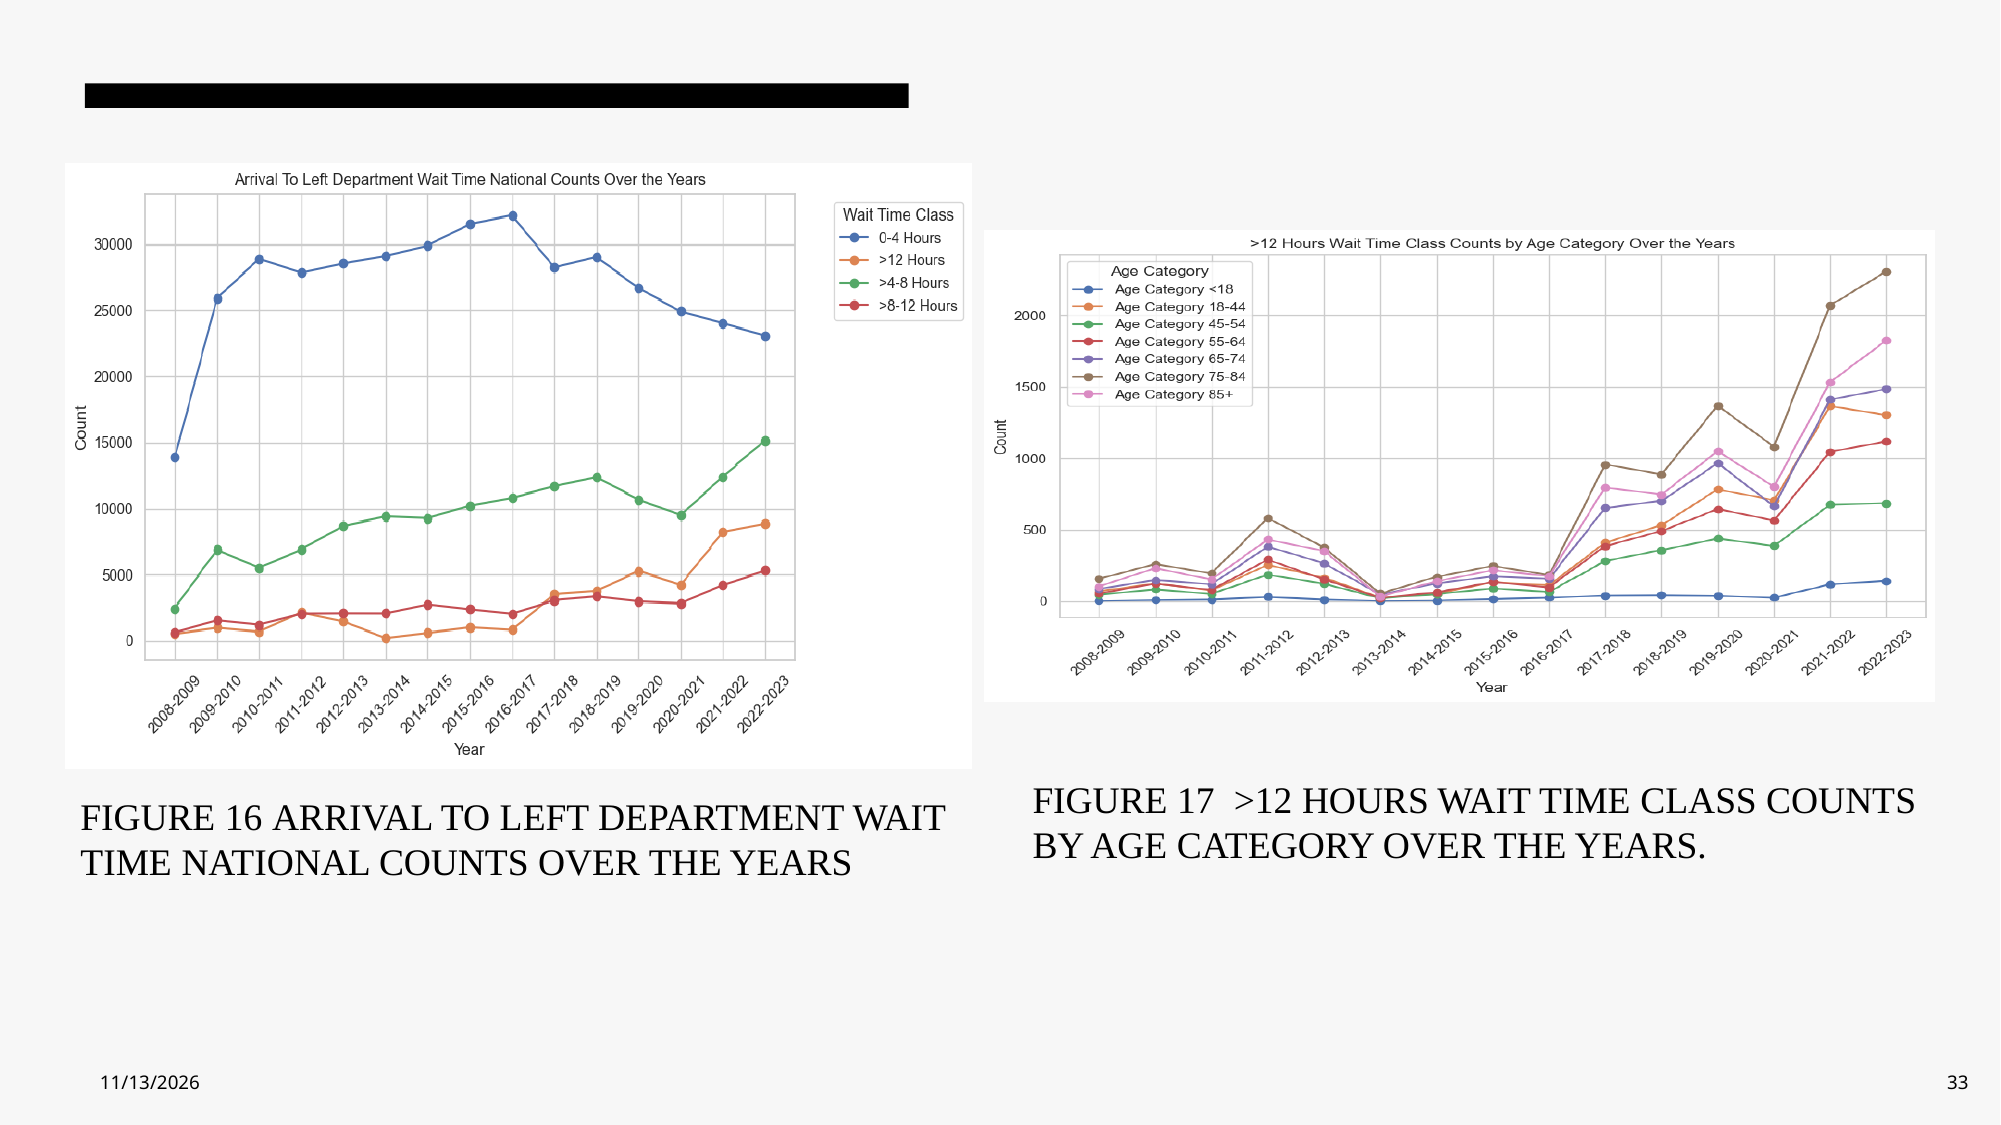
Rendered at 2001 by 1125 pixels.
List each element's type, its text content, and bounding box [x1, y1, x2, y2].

slide_number 33 [1879, 1053, 1984, 1114]
picture [65, 163, 972, 769]
text_box Figure 17 >12 Hours Wait Time Class Counts by Age Category Over the Years. [1017, 768, 1935, 919]
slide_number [84, 1053, 535, 1114]
text_box Figure 16 Arrival To Left Department Wait Time National Counts Over the Years [65, 785, 972, 936]
picture [984, 230, 1935, 702]
